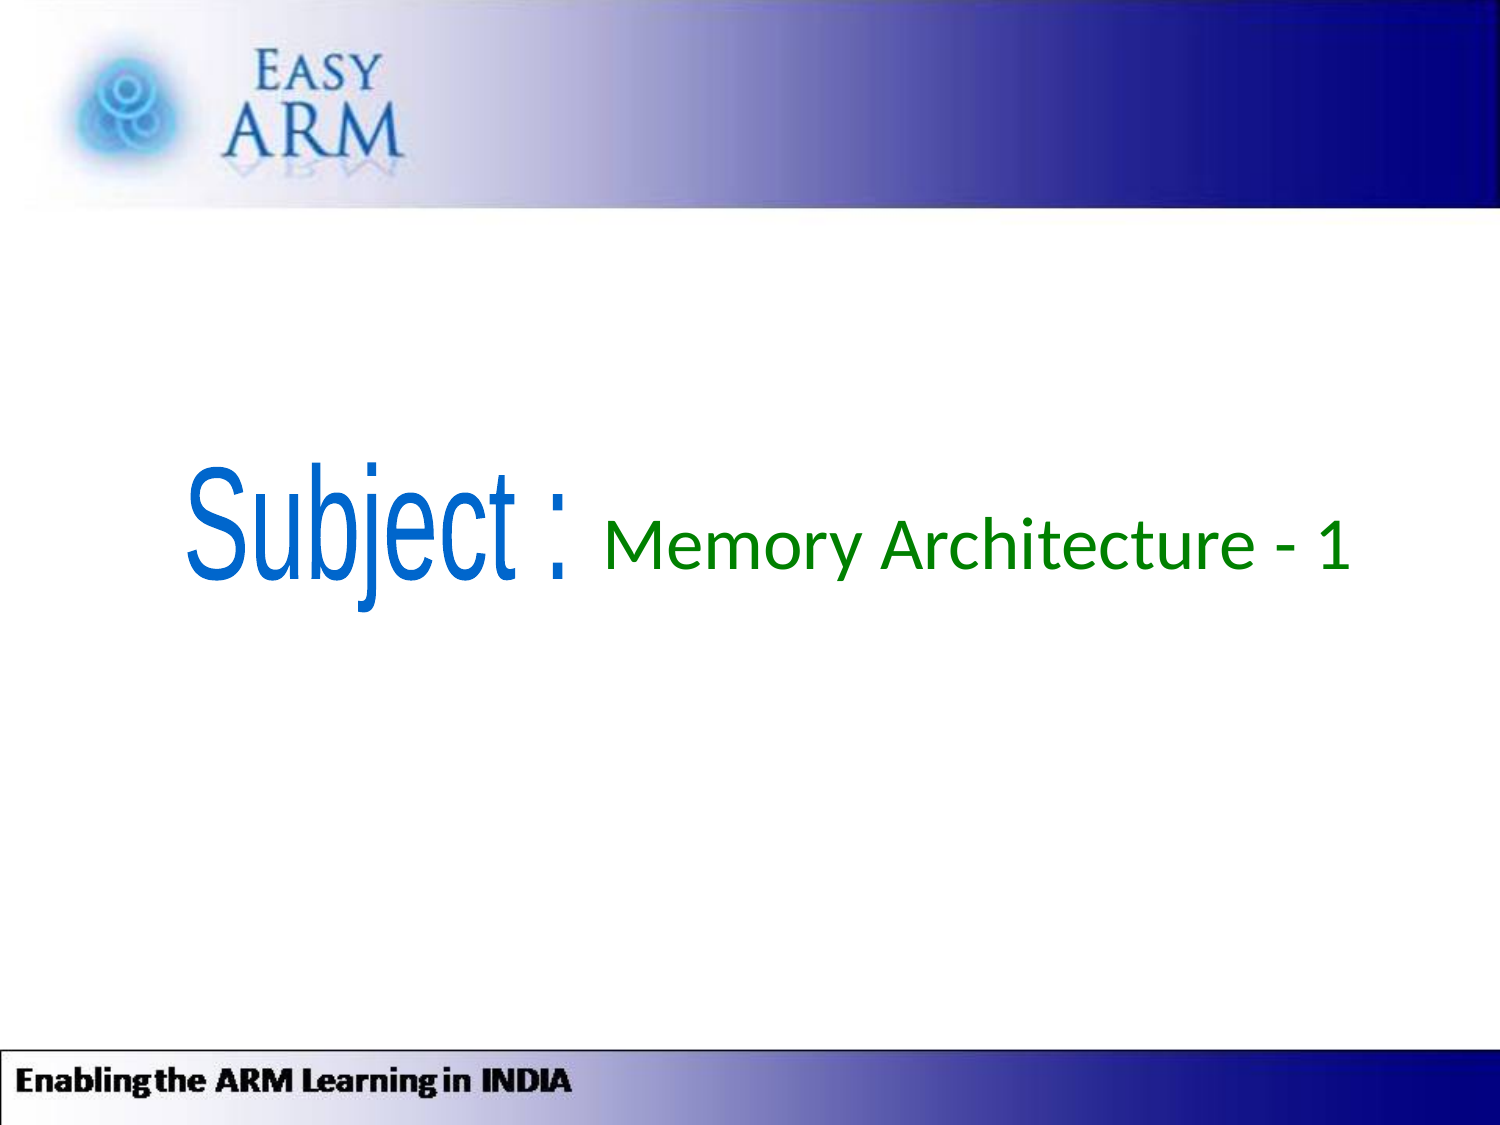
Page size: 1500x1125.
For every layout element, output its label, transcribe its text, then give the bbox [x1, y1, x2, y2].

picture [0, 0, 1500, 1125]
text_box Memory Architecture - 1 [587, 487, 1375, 593]
